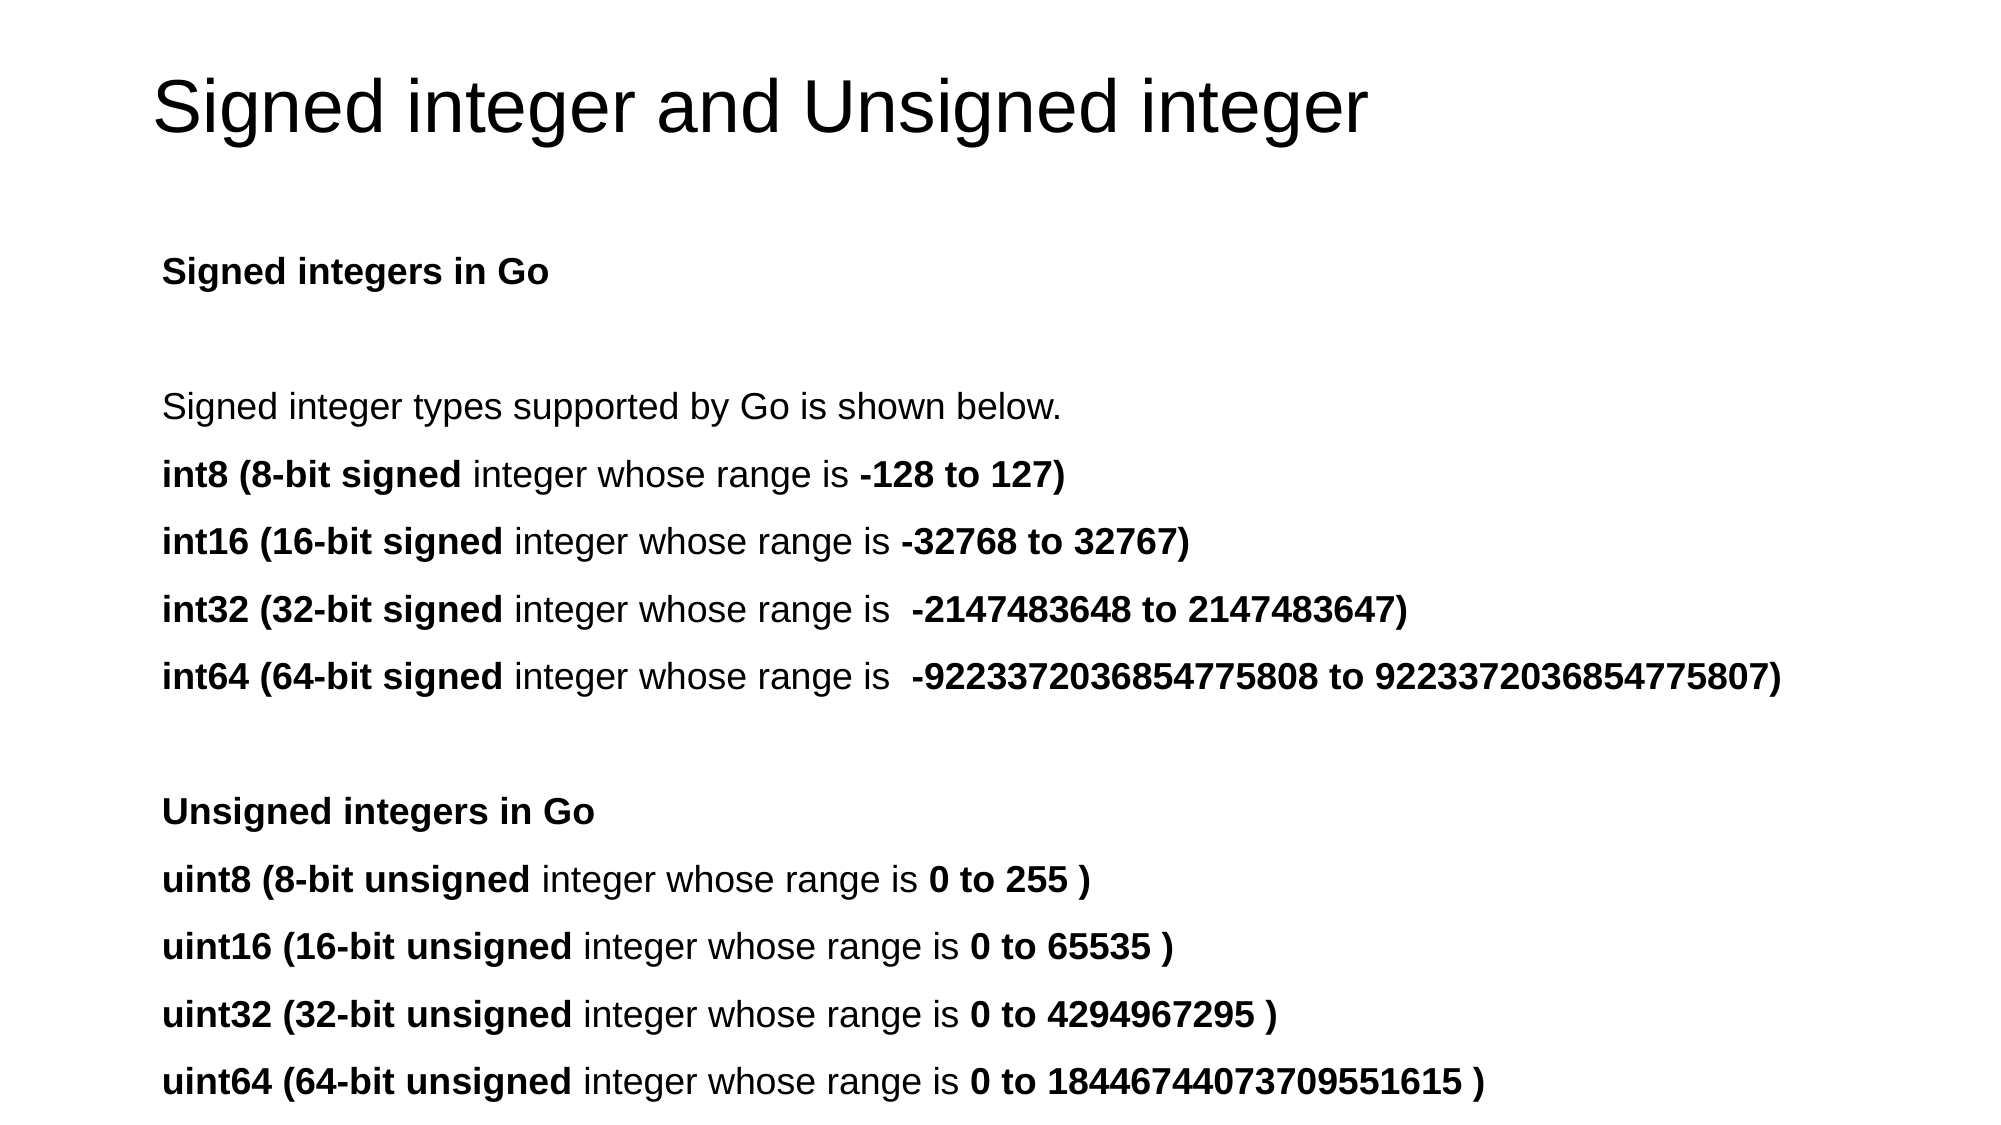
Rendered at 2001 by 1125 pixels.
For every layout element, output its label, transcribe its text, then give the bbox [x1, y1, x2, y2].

title Signed integer and Unsigned integer [137, 0, 1863, 218]
text_box Signed integers in Go Signed integer types supported by Go is shown below. int8 (8-bit signed integer whose range is -128 to 127) int16 (16-bit signed integer whose range is -32768 to 32767) int32 (32-bit signed integer whose range is -2147483648 to 2147483647) int64 (64-bit signed integer whose range is -9223372036854775808 to 9223372036854775807) Unsigned integers in Go uint8 (8-bit unsigned integer whose range is 0 to 255 ) uint16 (16-bit unsigned integer whose range is 0 to 65535 ) uint32 (32-bit unsigned integer whose range is 0 to 4294967295 ) uint64 (64-bit unsigned integer whose range is 0 to 18446744073709551615 ) [147, 217, 1797, 1125]
